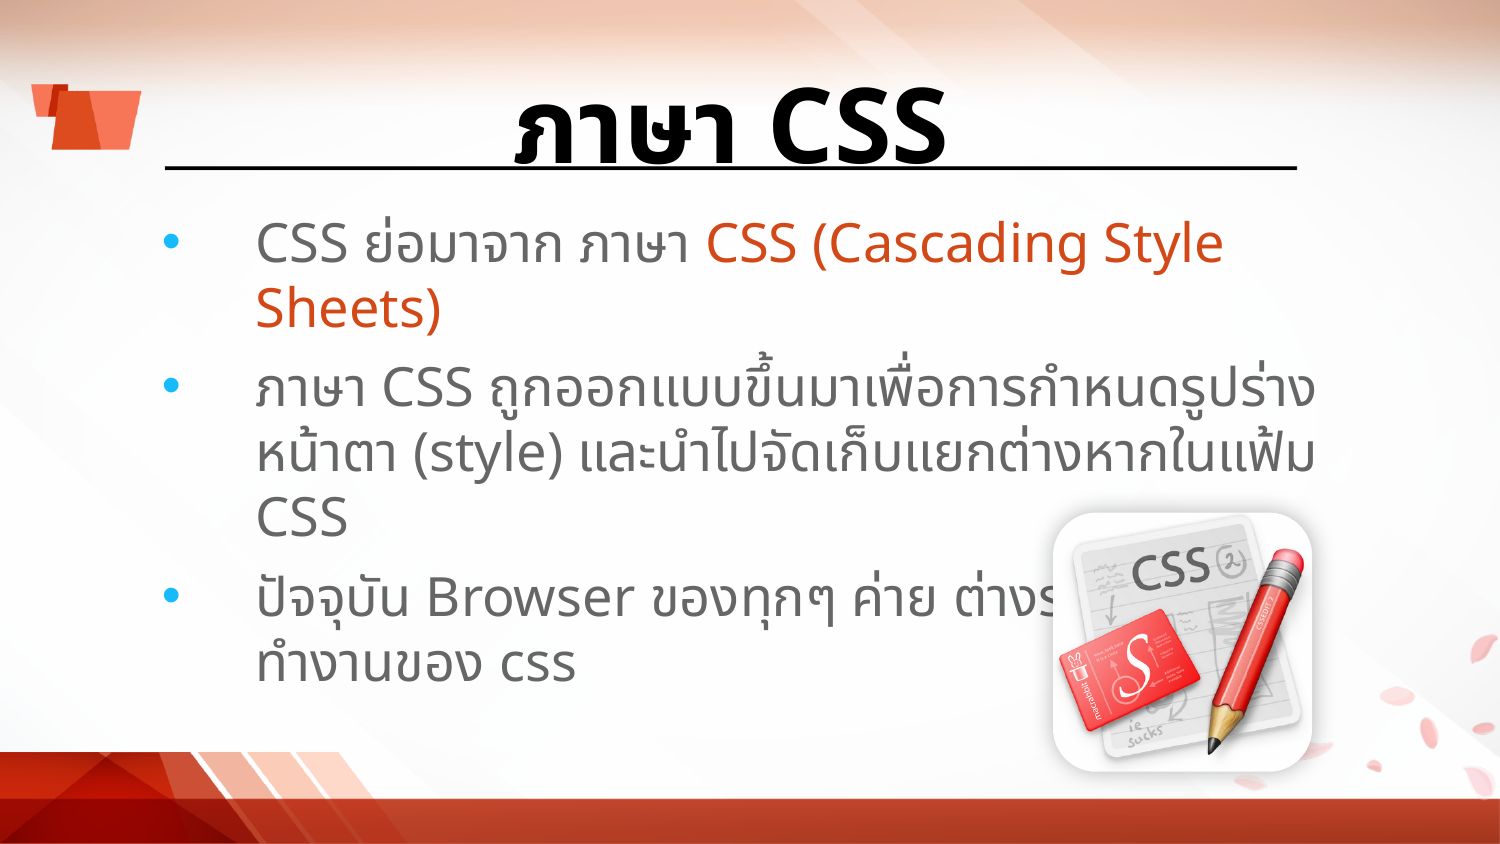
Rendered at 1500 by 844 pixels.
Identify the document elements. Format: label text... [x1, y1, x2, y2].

slide_number [724, 758, 1076, 806]
picture [0, 0, 1500, 844]
title ภาษา CSS [153, 53, 1308, 190]
list CSS ย่อมาจาก ภาษา CSS (Cascading Style Sheets) ภาษา CSS ถูกออกแบบขึ้นมาเพื่อการกำหนดรูปร่างหน้าตา (style) และนำไปจัดเก็บแยกต่างหากในแฟ้ม CSS ปัจจุบัน Browser ของทุกๆ ค่าย ต่างรองรับการทำงานของ css [153, 200, 1345, 761]
